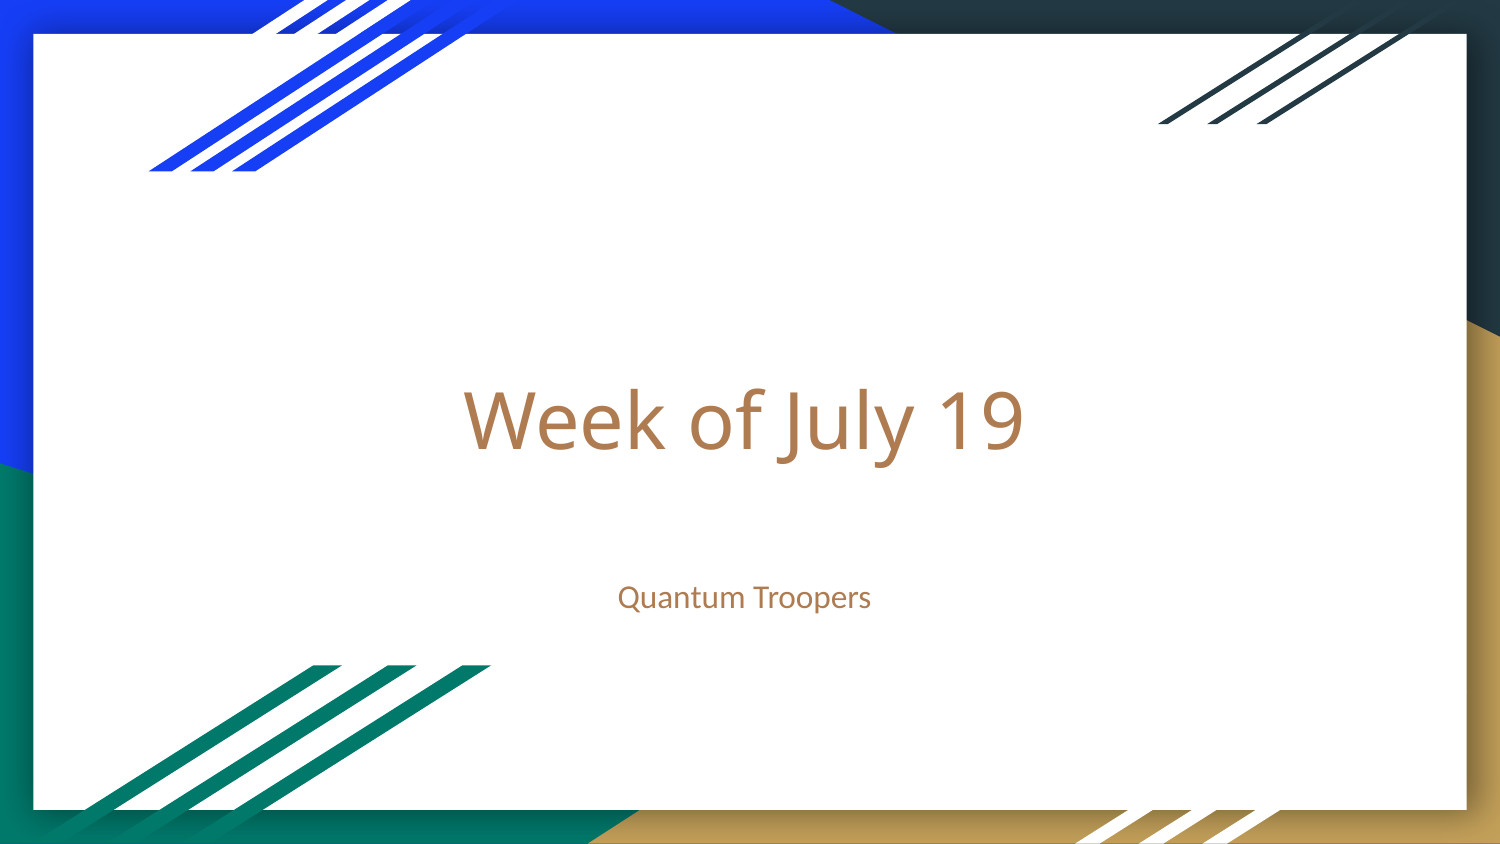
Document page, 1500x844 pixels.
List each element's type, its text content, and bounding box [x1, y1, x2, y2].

subtitle Quantum Troopers [304, 559, 1185, 646]
title Week of July 19 [304, 298, 1185, 537]
